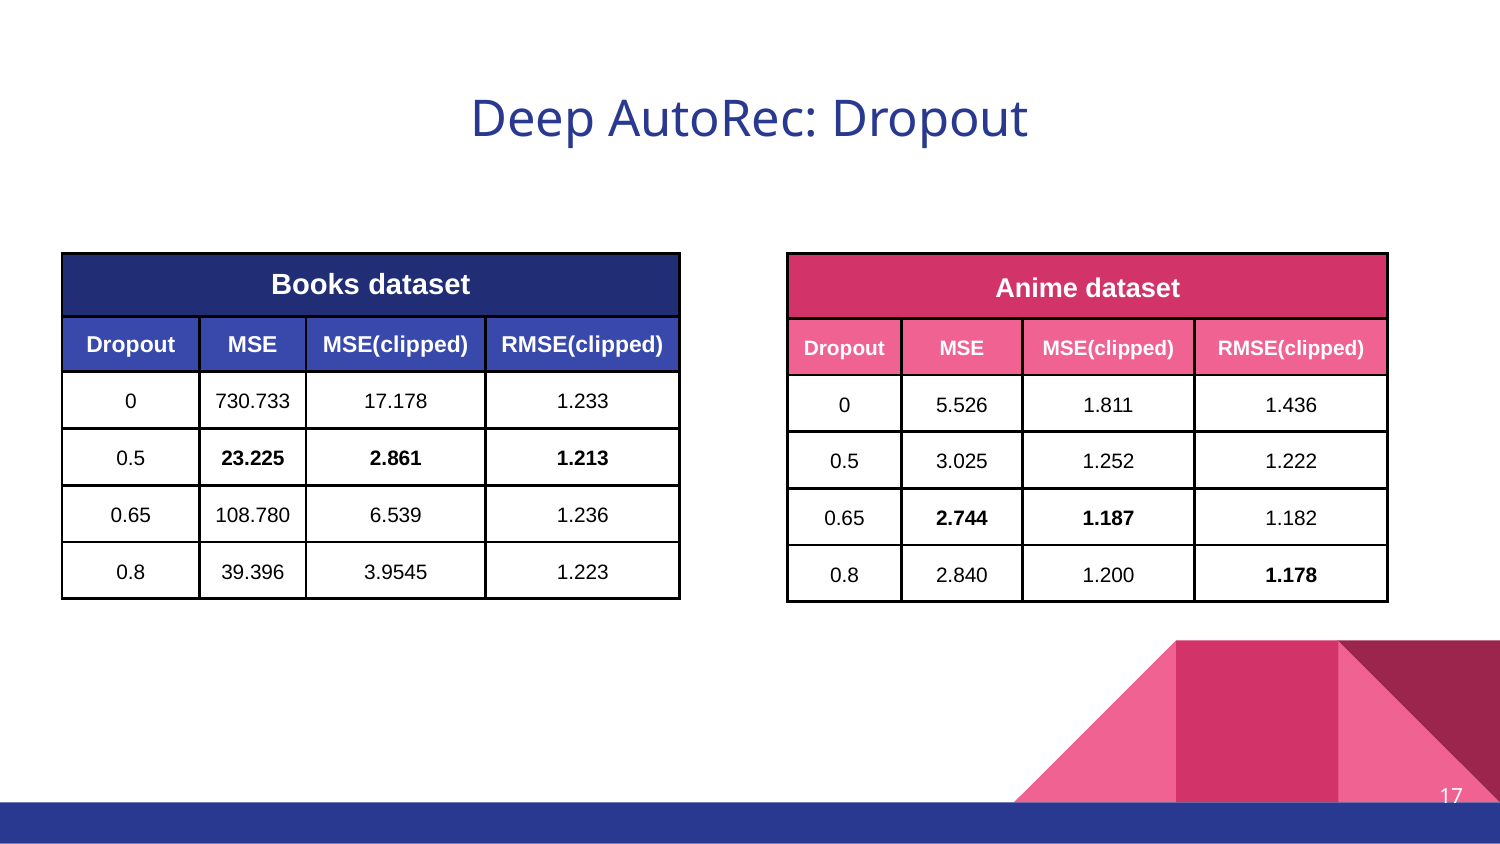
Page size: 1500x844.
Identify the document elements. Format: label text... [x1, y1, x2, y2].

table_cell 1.200 [1024, 546, 1193, 600]
table_cell 0.65 [789, 490, 900, 544]
table_cell 1.236 [487, 487, 678, 541]
table_cell 0.65 [63, 487, 198, 541]
title Deep AutoRec: Dropout [51, 67, 1449, 167]
table_cell 0.8 [63, 543, 198, 597]
table_cell 2.840 [903, 546, 1021, 600]
table_cell 1.213 [487, 430, 678, 484]
table_cell 108.780 [201, 487, 305, 541]
table_cell 2.861 [307, 430, 484, 484]
table_cell 1.252 [1024, 433, 1193, 487]
table_cell 1.182 [1196, 490, 1386, 544]
table_cell 1.222 [1196, 433, 1386, 487]
table_cell 730.733 [201, 373, 305, 427]
table_cell 1.811 [1024, 376, 1193, 430]
table_cell 17.178 [307, 373, 484, 427]
table_cell 3.9545 [307, 543, 484, 597]
table_cell 1.233 [487, 373, 678, 427]
table_cell 0.5 [789, 433, 900, 487]
table_cell 2.744 [903, 490, 1021, 544]
table_cell 0.8 [789, 546, 900, 600]
table_cell 1.223 [487, 543, 678, 597]
table_header Anime dataset [789, 255, 1386, 317]
table_cell 1.187 [1024, 490, 1193, 544]
table_cell 3.025 [903, 433, 1021, 487]
table_cell Dropout [789, 320, 900, 374]
table_cell MSE(clipped) [307, 318, 484, 370]
table_cell MSE [201, 318, 305, 370]
table_cell 0 [63, 373, 198, 427]
table_cell 1.436 [1196, 376, 1386, 430]
table_cell 0 [789, 376, 900, 430]
table_cell RMSE(clipped) [1196, 320, 1386, 374]
table_cell 5.526 [903, 376, 1021, 430]
table_cell MSE(clipped) [1024, 320, 1193, 374]
table_cell 6.539 [307, 487, 484, 541]
table_header Books dataset [63, 255, 678, 315]
table_cell MSE [903, 320, 1021, 374]
table_cell 23.225 [201, 430, 305, 484]
slide_number 17 [1387, 762, 1478, 828]
table_cell Dropout [63, 318, 198, 370]
table_cell 0.5 [63, 430, 198, 484]
table_cell RMSE(clipped) [487, 318, 678, 370]
table_cell 39.396 [201, 543, 305, 597]
table_cell 1.178 [1196, 546, 1386, 600]
